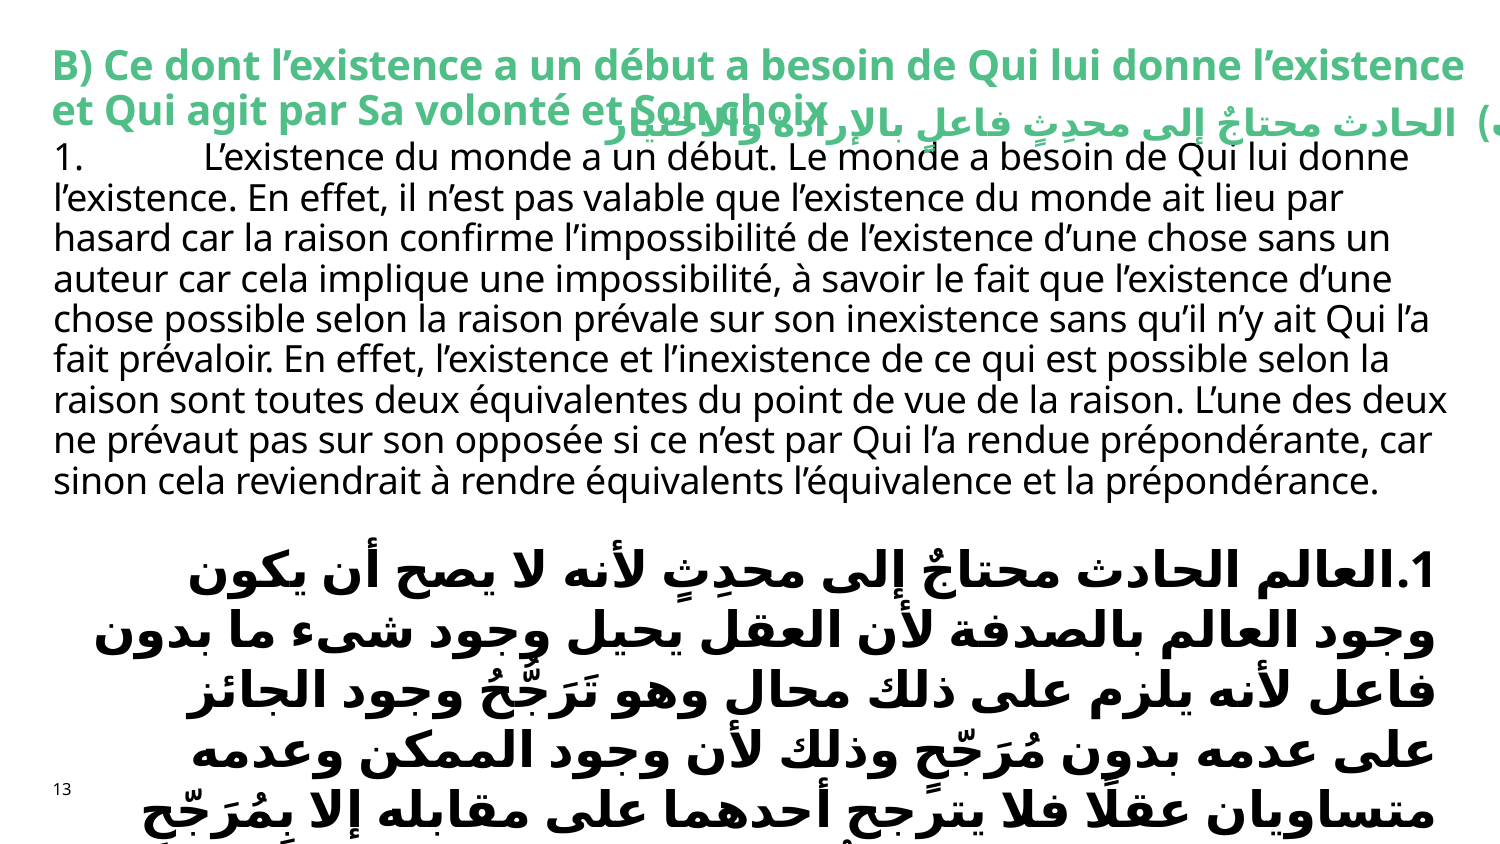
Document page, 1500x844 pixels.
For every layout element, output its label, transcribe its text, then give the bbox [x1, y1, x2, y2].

text_box 1. العالم الحادث محتاجٌ إلى محدِثٍ لأنه لا يصح أن يكون وجود العالم بالصدفة لأن العقل يحيل وجود شىء ما بدون فاعل لأنه يلزم على ذلك محال وهو تَرَجُّحُ وجود الجائز على عدمه بدون مُرَجّحٍ وذلك لأن وجود الممكن وعدمه متساويان عقلًا فلا يترجح أحدهما على مقابله إلا بِمُرَجّحٍ وإلا لتساوى التساوِى والرُّجحان [76, 530, 1453, 844]
title B) Ce dont l’existence a un début a besoin de Qui lui donne l’existence et Qui agit par Sa volonté et Son choix [51, 43, 1483, 166]
text_box ب) الحادث محتاجٌ إلى محدِثٍ فاعلٍ بالإرادة والاختيار [592, 91, 1500, 151]
list 1. L’existence du monde a un début. Le monde a besoin de Qui lui donne l’existence. En effet, il n’est pas valable que l’existence du monde ait lieu par hasard car la raison confirme l’impossibilité de l’existence d’une chose sans un auteur car cela implique une impossibilité, à savoir le fait que l’existence d’une chose possible selon la raison prévale sur son inexistence sans qu’il n’y ait Qui l’a fait prévaloir. En effet, l’existence et l’inexistence de ce qui est possible selon la raison sont toutes deux équivalentes du point de vue de la raison. L’une des deux ne prévaut pas sur son opposée si ce n’est par Qui l’a rendue prépondérante, car sinon cela reviendrait à rendre équivalents l’équivalence et la prépondérance. [53, 166, 1450, 378]
